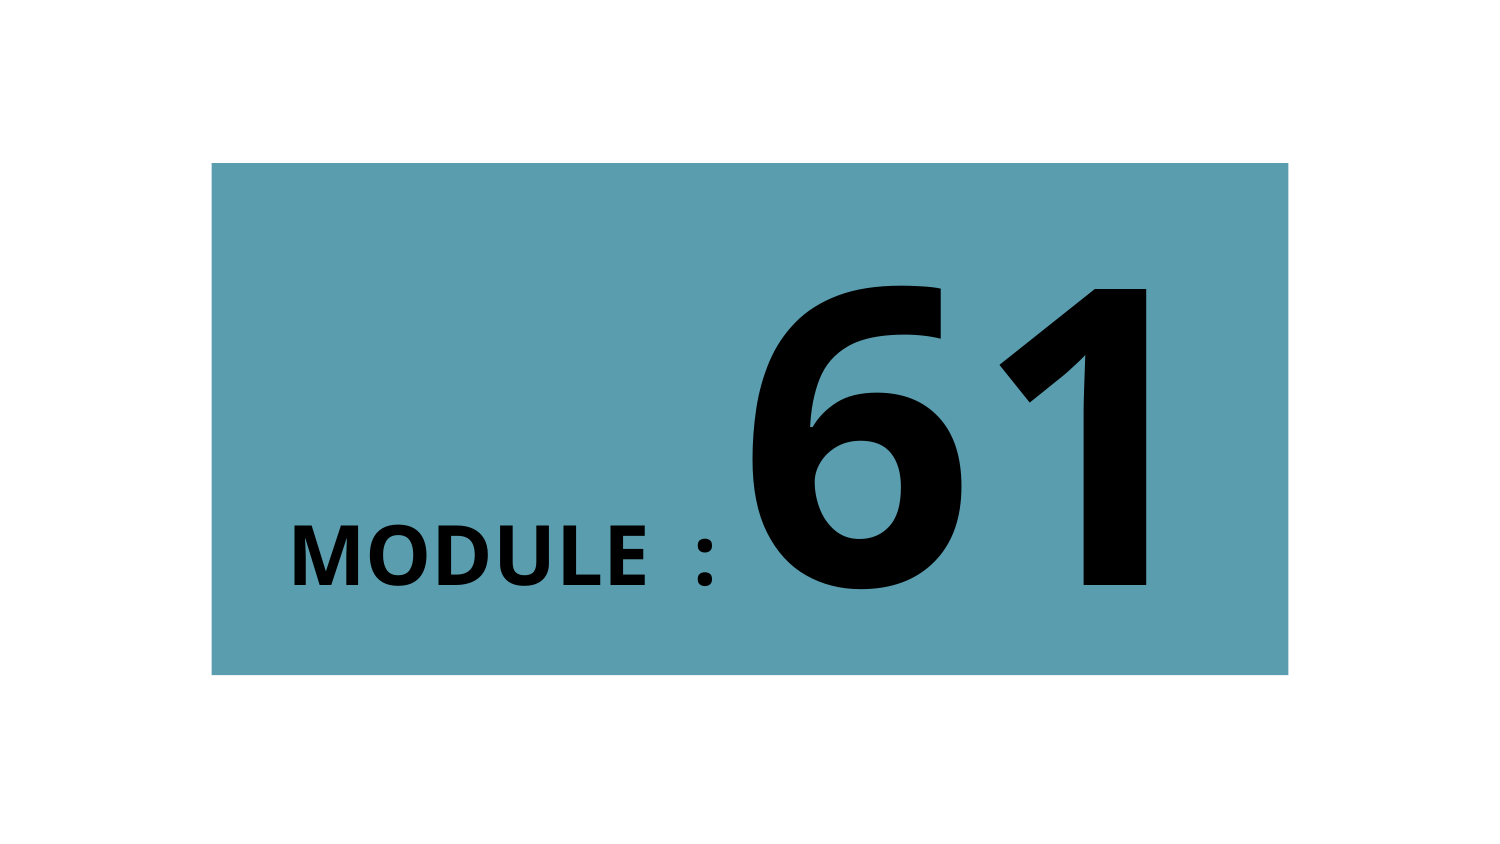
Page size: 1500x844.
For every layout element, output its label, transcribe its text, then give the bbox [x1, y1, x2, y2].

text_box MODULE : 61 [211, 163, 1289, 676]
